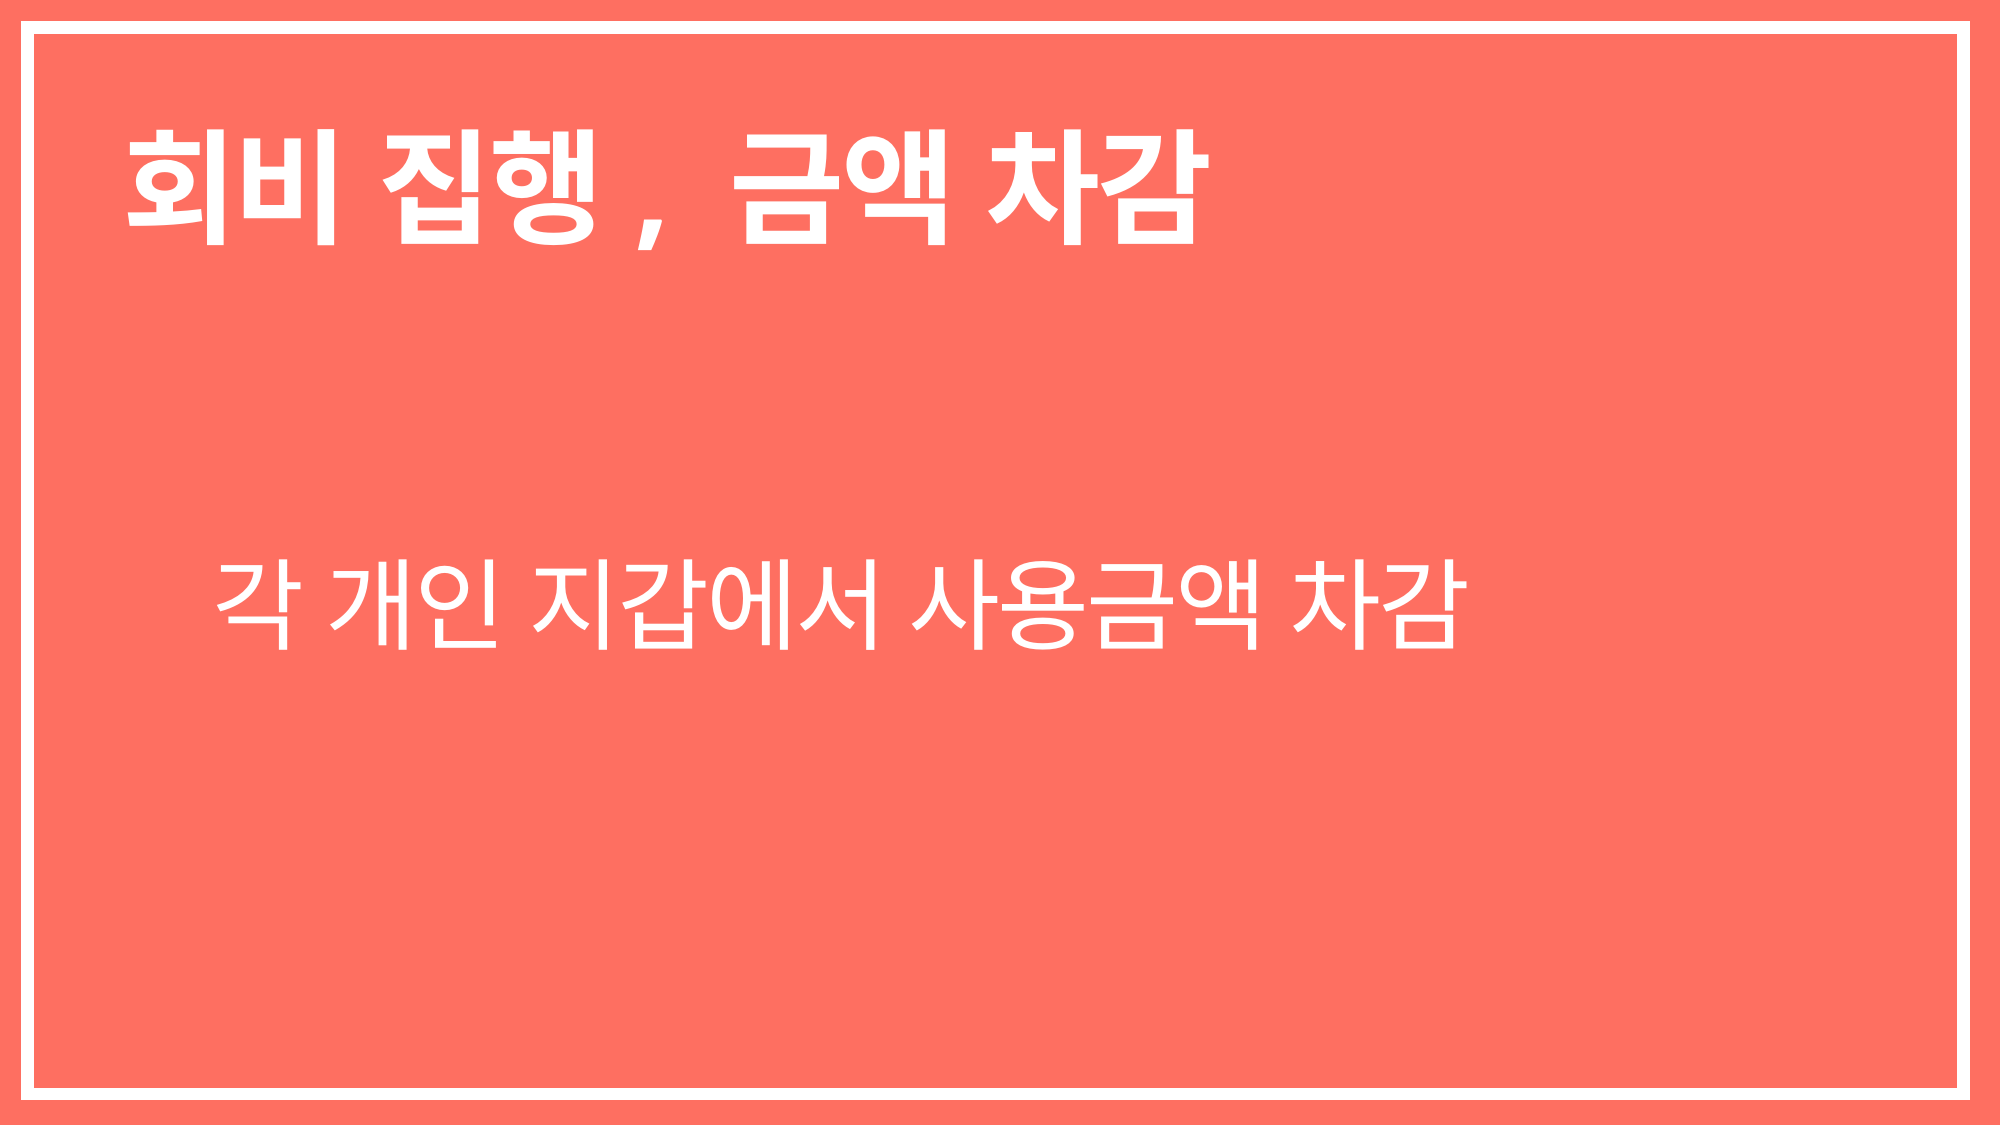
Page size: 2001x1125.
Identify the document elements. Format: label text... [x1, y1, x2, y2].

text_box 회비 집행, 금액 차감 [107, 102, 1462, 267]
text_box [26, 26, 1965, 1095]
text_box 각 개인 지갑에서 사용금액 차감 [197, 475, 1794, 671]
